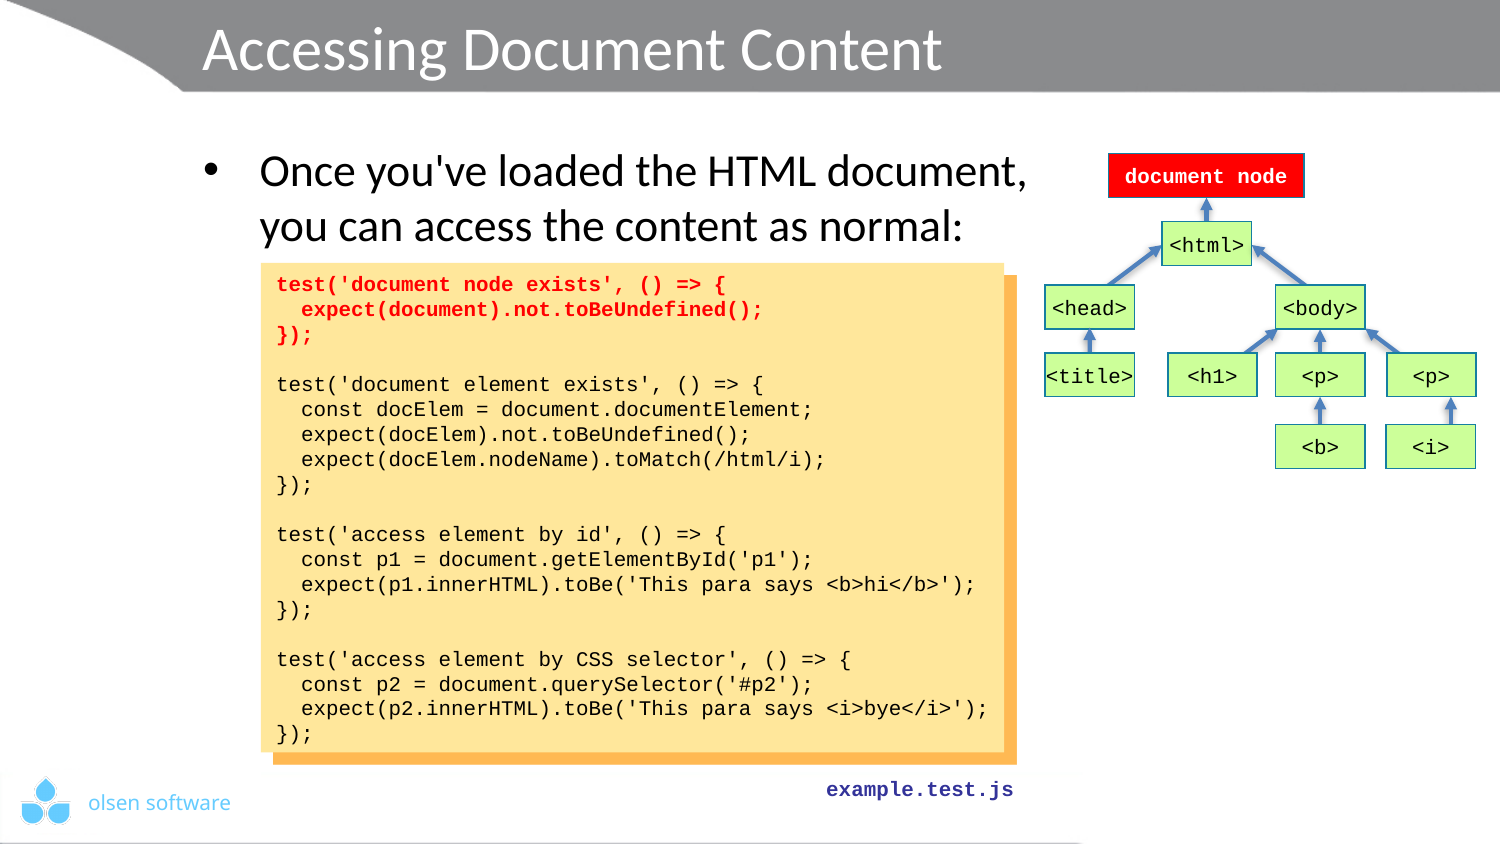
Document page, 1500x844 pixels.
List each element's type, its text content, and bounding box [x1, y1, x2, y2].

list Once you've loaded the HTML document, you can access the content as normal: [188, 133, 1494, 716]
text_box <body> [1275, 285, 1366, 330]
picture [0, 0, 1500, 844]
text_box example.test.js [811, 768, 1029, 809]
text_box <title> [1044, 352, 1135, 397]
text_box test('document node exists', () => { expect(document).not.toBeUndefined(); }); test('document element exists', () => { const docElem = document.documentElement; expect(docElem).not.toBeUndefined(); expect(docElem.nodeName).toMatch(/html/i); }); test('access element by id', () => { const p1 = document.getElementById('p1'); expect(p1.innerHTML).toBe('This para says <b>hi</b>'); }); test('access element by CSS selector', () => { const p2 = document.querySelector('#p2'); expect(p2.innerHTML).toBe('This para says <i>bye</i>'); }); [260, 262, 1005, 753]
title Accessing Document Content [187, 0, 1426, 93]
text_box <h1> [1167, 352, 1258, 397]
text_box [1251, 244, 1337, 309]
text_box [1077, 244, 1163, 309]
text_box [1228, 328, 1279, 366]
text_box <head> [1044, 285, 1135, 330]
text_box <p> [1386, 352, 1477, 397]
text_box <html> [1162, 221, 1252, 266]
text_box <p> [1275, 352, 1366, 397]
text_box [1364, 328, 1415, 366]
text_box <i> [1386, 424, 1476, 469]
text_box <b> [1275, 424, 1366, 469]
text_box document node [1108, 153, 1304, 198]
